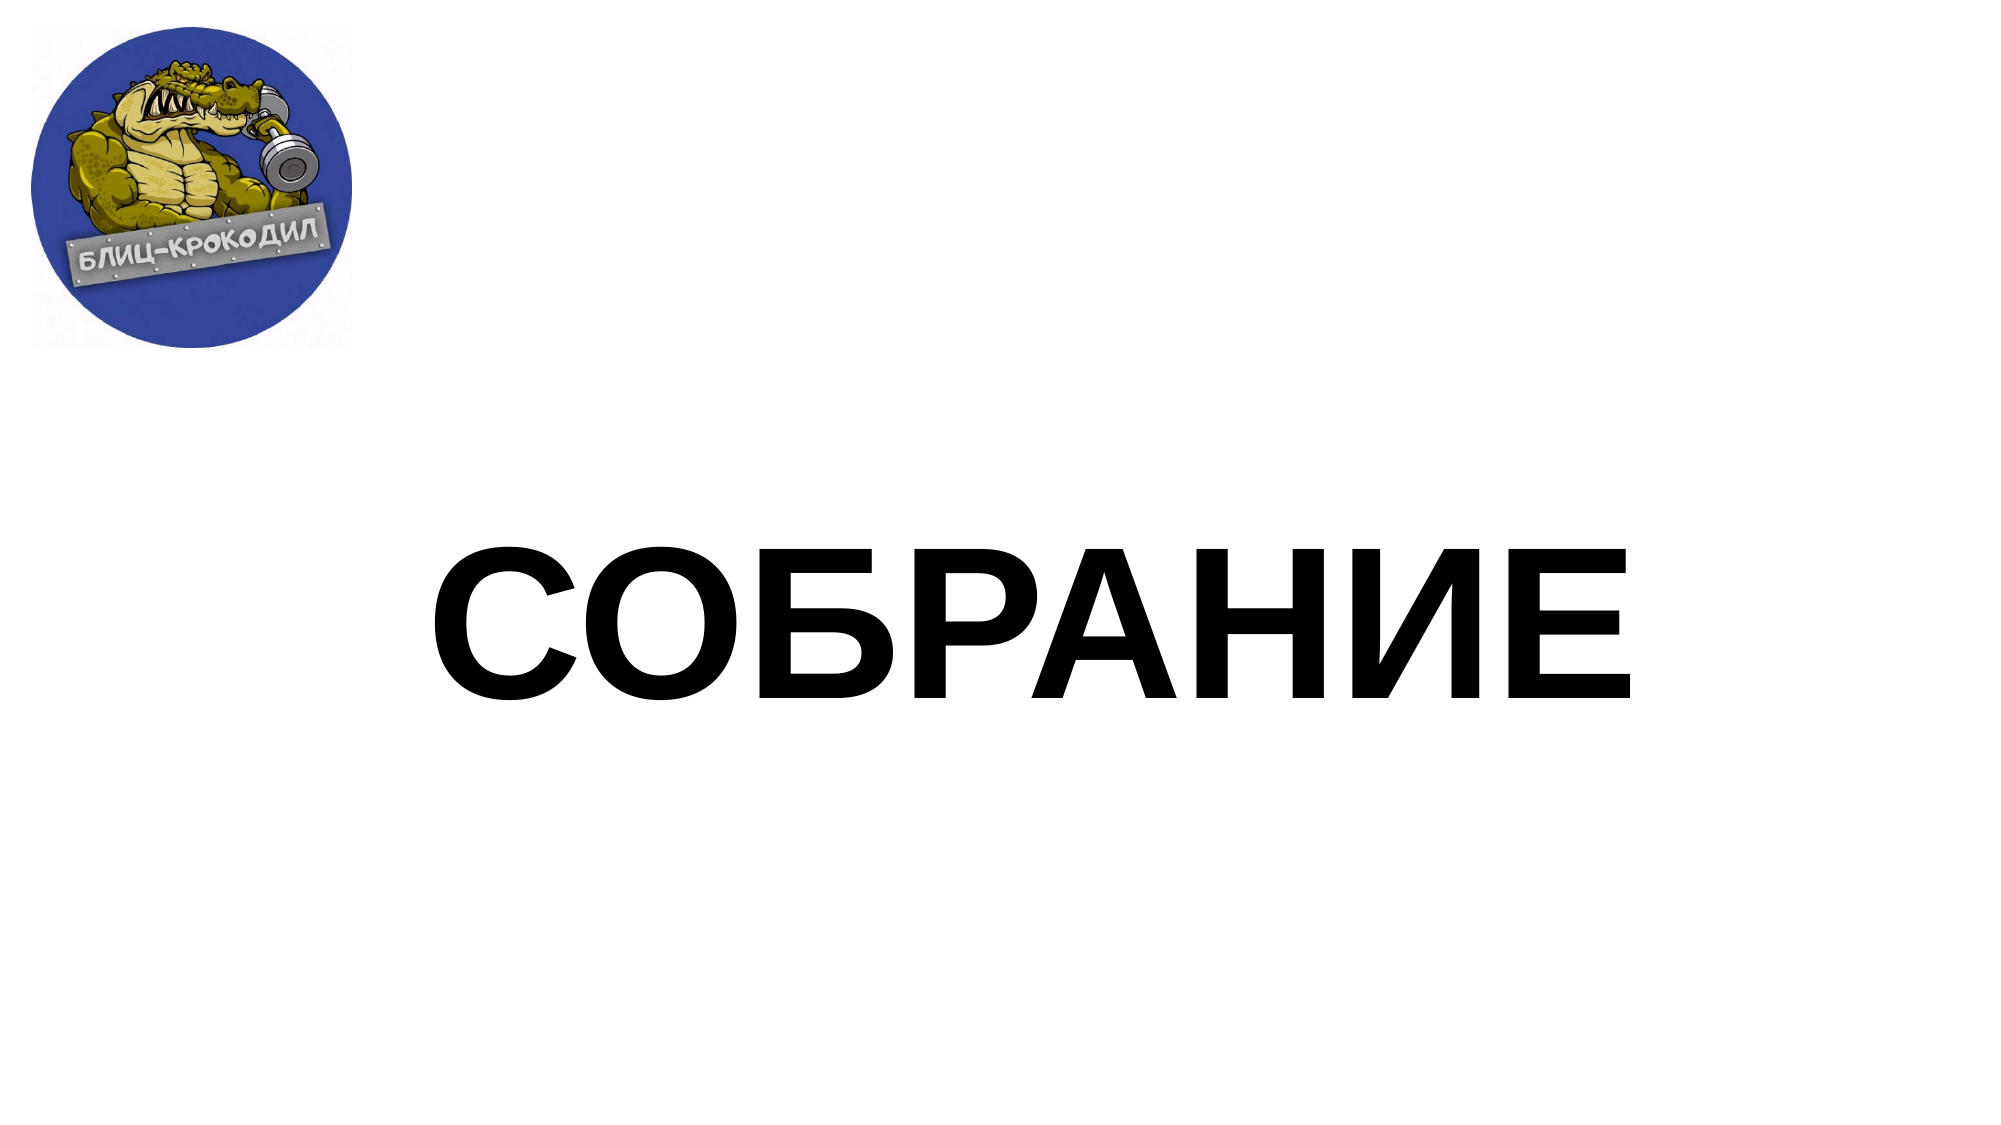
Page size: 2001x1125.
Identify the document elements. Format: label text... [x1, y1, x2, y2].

title СОБРАНИЕ [282, 361, 1783, 754]
picture [31, 27, 352, 348]
